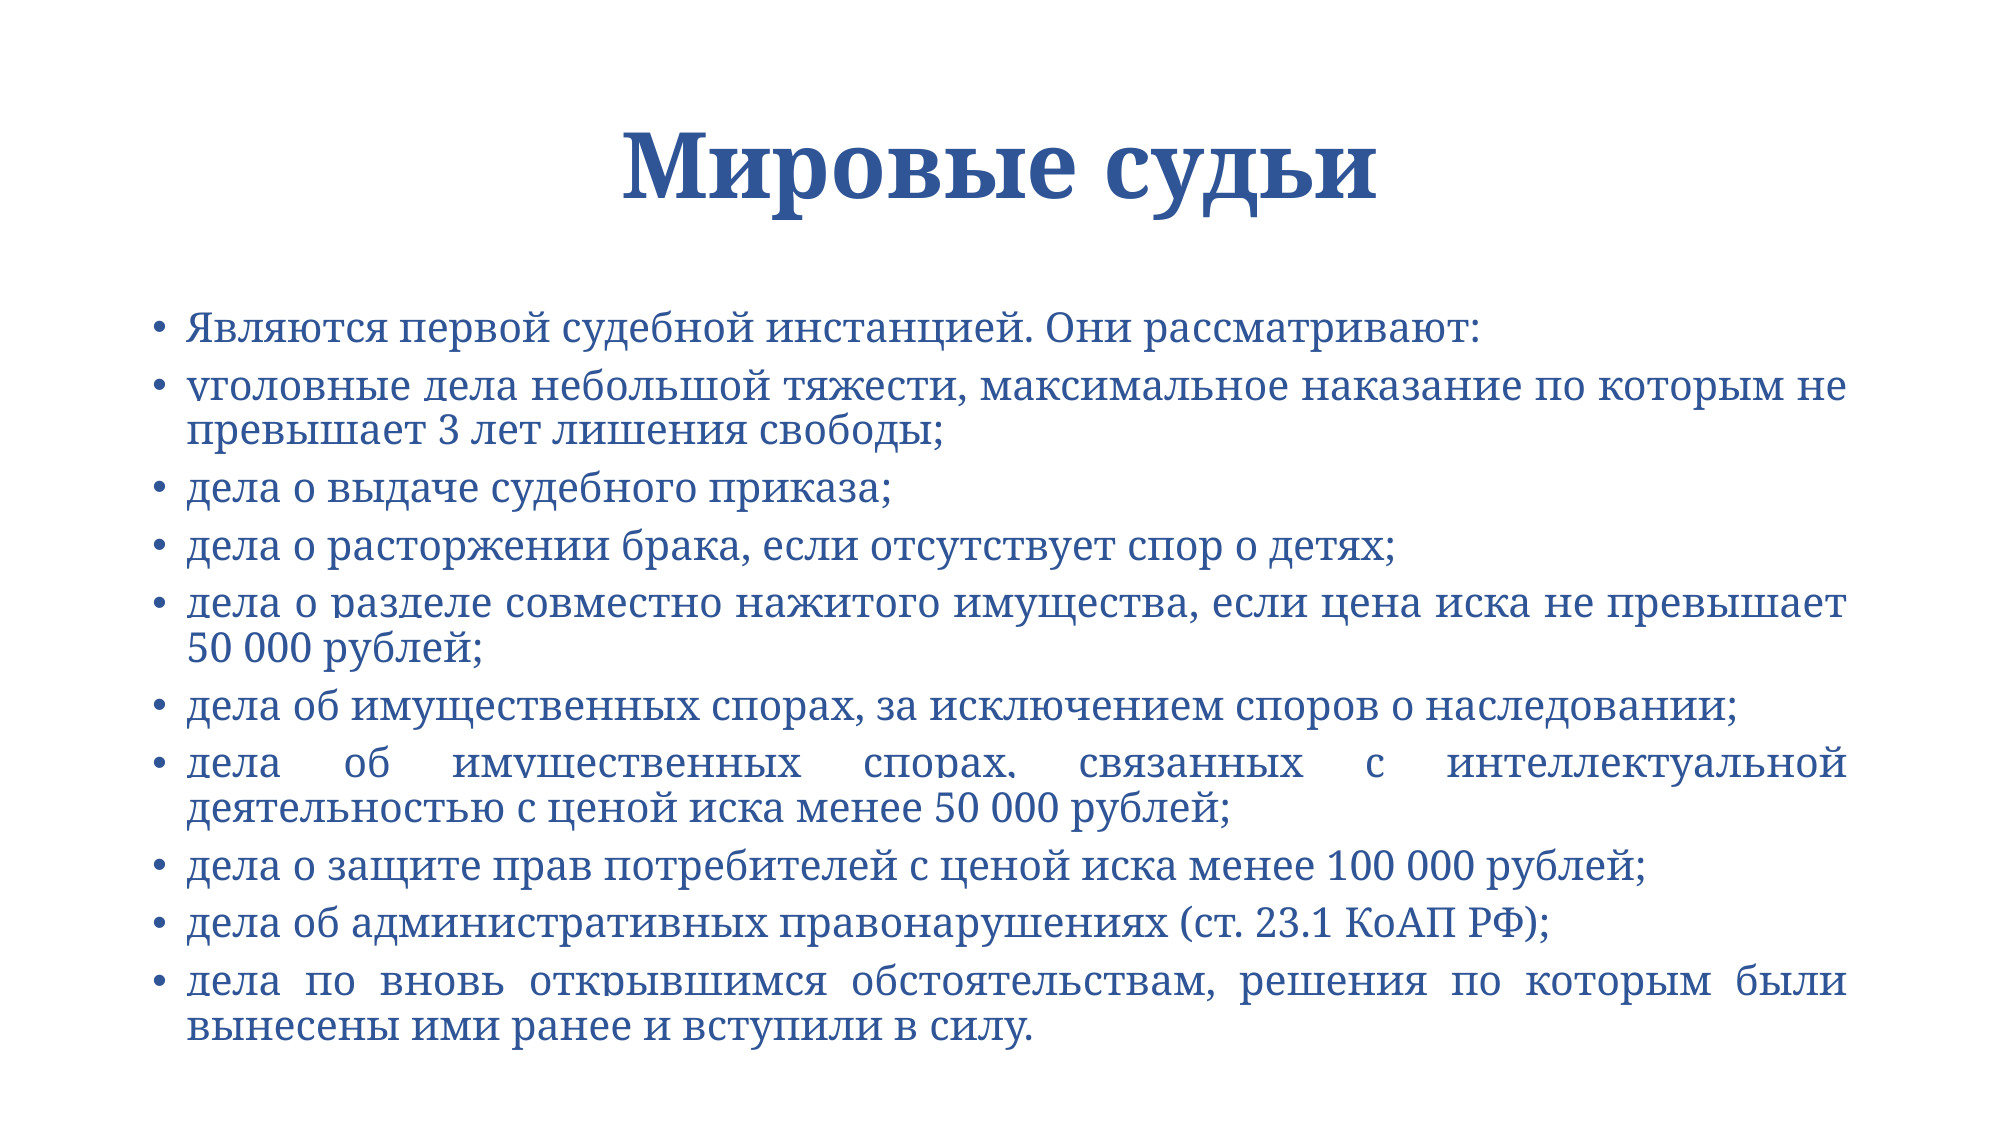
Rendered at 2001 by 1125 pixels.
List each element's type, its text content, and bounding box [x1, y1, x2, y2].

title Мировые судьи [137, 59, 1863, 278]
list Являются первой судебной инстанцией. Они рассматривают: уголовные дела небольшой тяжести, максимальное наказание по которым не превышает 3 лет лишения свободы; дела о выдаче судебного приказа; дела о расторжении брака, если отсутствует спор о детях; дела о разделе совместно нажитого имущества, если цена иска не превышает 50 000 рублей; дела об имущественных спорах, за исключением споров о наследовании; дела об имущественных спорах, связанных с интеллектуальной деятельностью с ценой иска менее 50 000 рублей; дела о защите прав потребителей с ценой иска менее 100 000 рублей; дела об административных правонарушениях (ст. 23.1 КоАП РФ); дела по вновь открывшимся обстоятельствам, решения по которым были вынесены ими ранее и вступили в силу. [137, 299, 1863, 1066]
